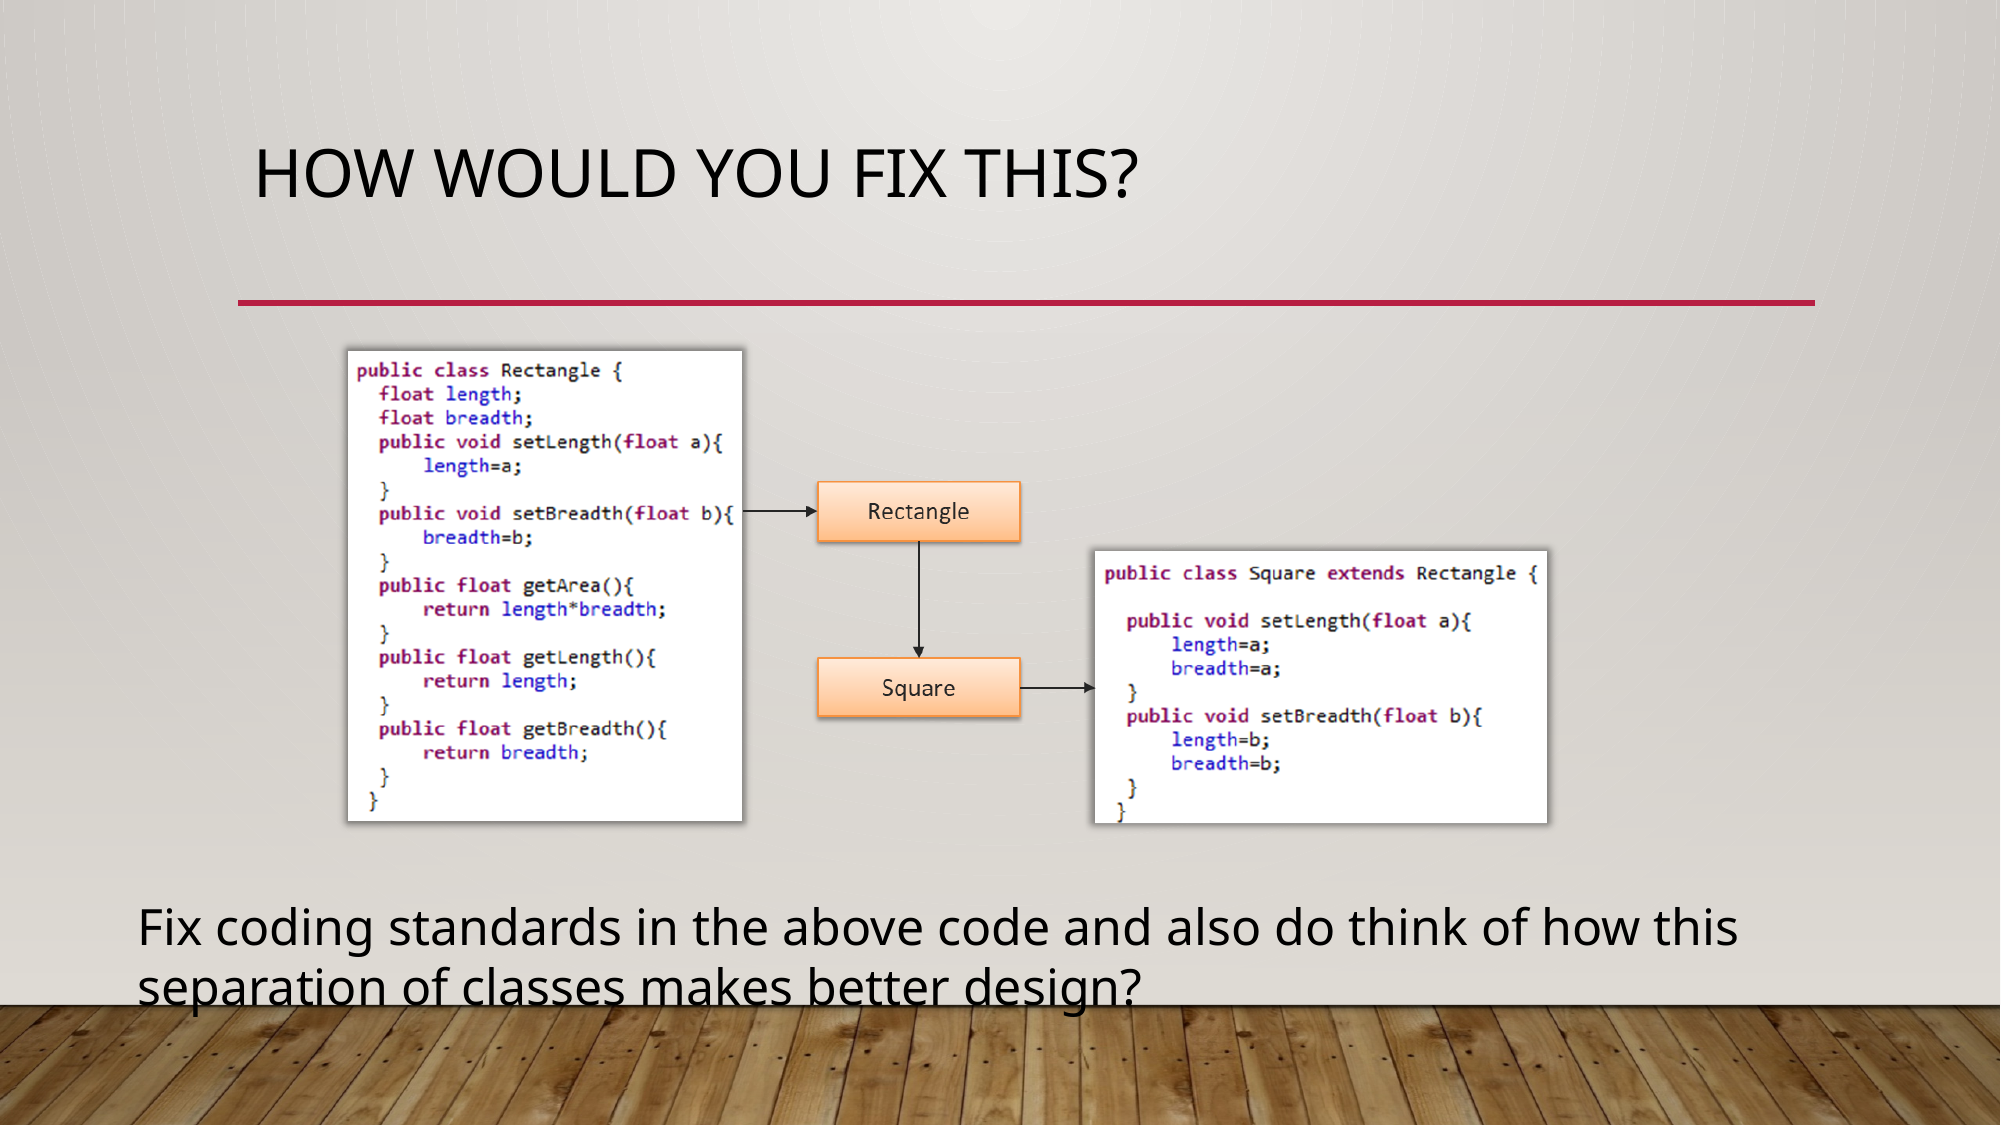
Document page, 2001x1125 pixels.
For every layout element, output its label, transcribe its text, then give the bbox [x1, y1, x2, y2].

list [334, 336, 1561, 837]
text_box Fix coding standards in the above code and also do think of how this separation of classes makes better design? [122, 887, 1799, 1023]
title How would you fix this? [238, 131, 1814, 305]
picture [0, 1005, 2000, 1125]
